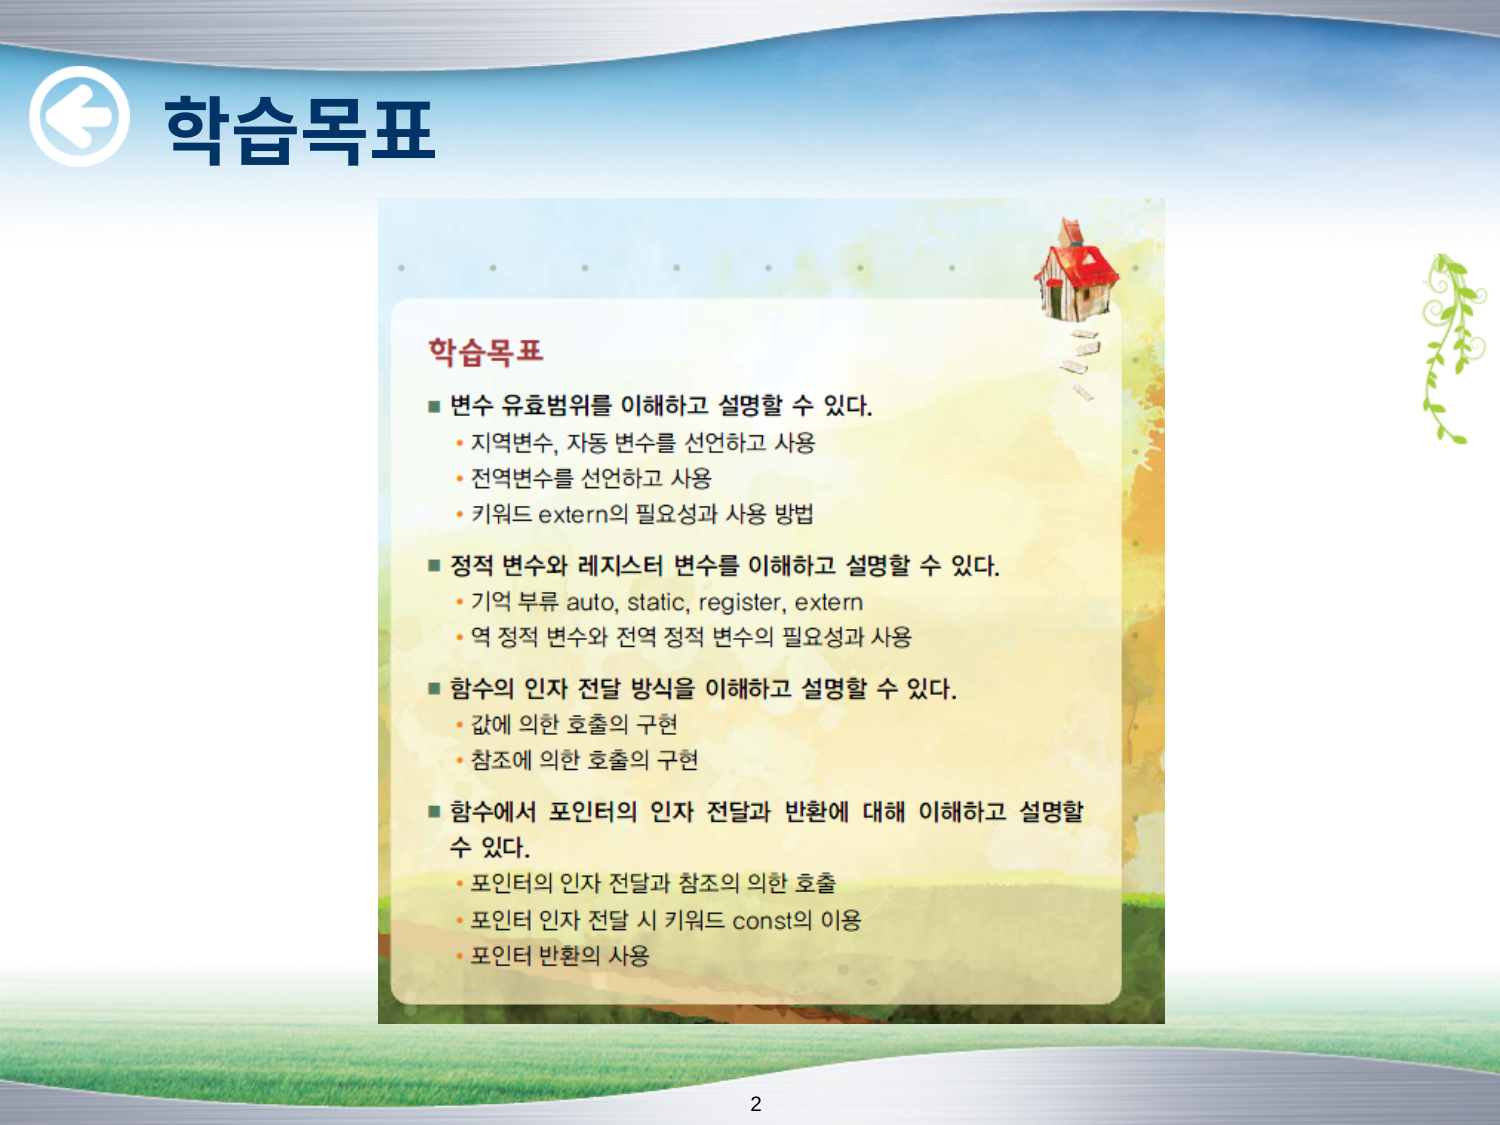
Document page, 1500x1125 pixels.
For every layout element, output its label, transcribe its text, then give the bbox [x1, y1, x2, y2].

slide_number 2 [687, 1082, 826, 1125]
picture [0, 0, 1500, 1125]
title 학습목표 [147, 77, 1424, 181]
